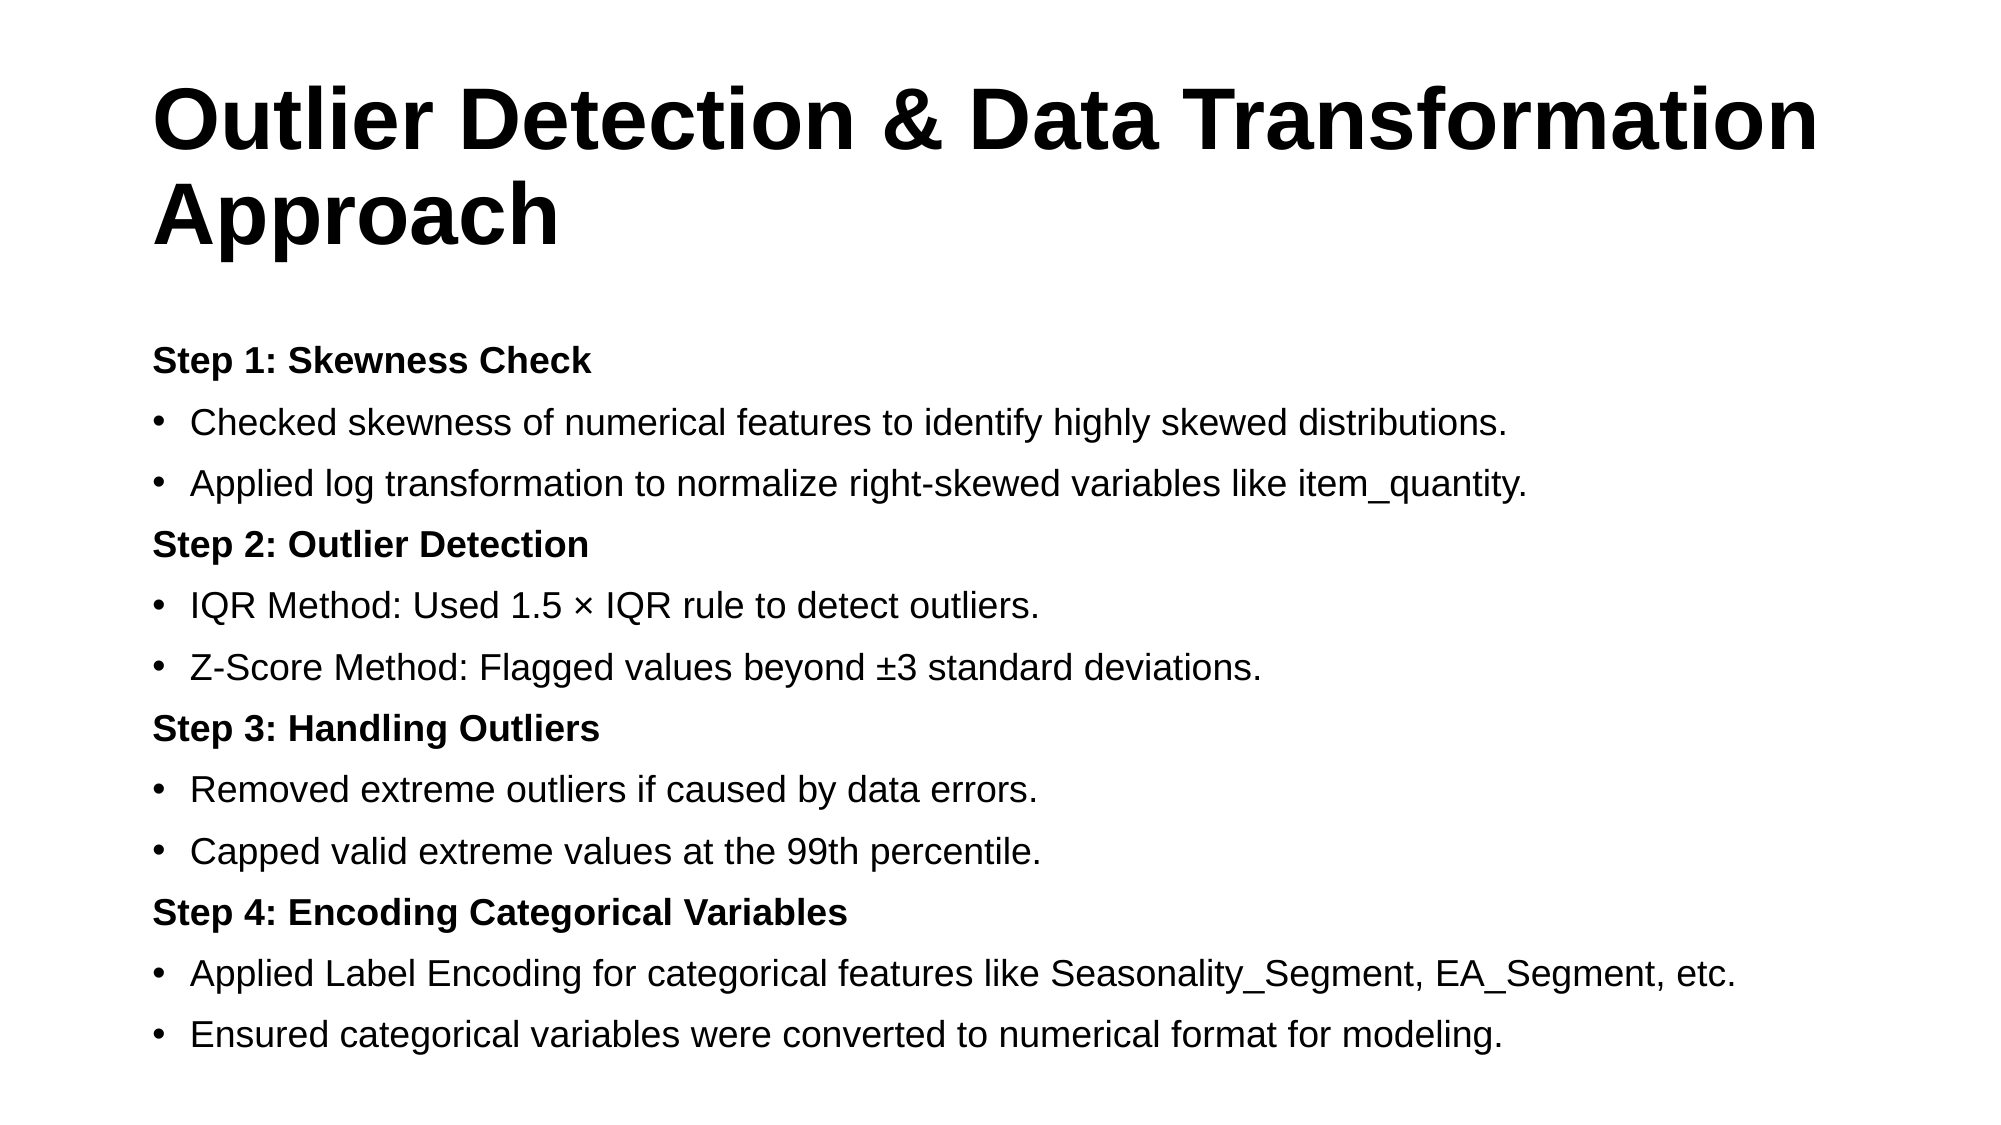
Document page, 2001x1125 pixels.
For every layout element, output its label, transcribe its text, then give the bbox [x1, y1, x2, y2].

list Step 1: Skewness Check Checked skewness of numerical features to identify highly skewed distributions. Applied log transformation to normalize right-skewed variables like item_quantity. Step 2: Outlier Detection IQR Method: Used 1.5 × IQR rule to detect outliers. Z-Score Method: Flagged values beyond ±3 standard deviations. Step 3: Handling Outliers Removed extreme outliers if caused by data errors. Capped valid extreme values at the 99th percentile. Step 4: Encoding Categorical Variables Applied Label Encoding for categorical features like Seasonality_Segment, EA_Segment, etc. Ensured categorical variables were converted to numerical format for modeling. [137, 333, 1863, 1048]
title Outlier Detection & Data Transformation Approach [137, 59, 1863, 278]
